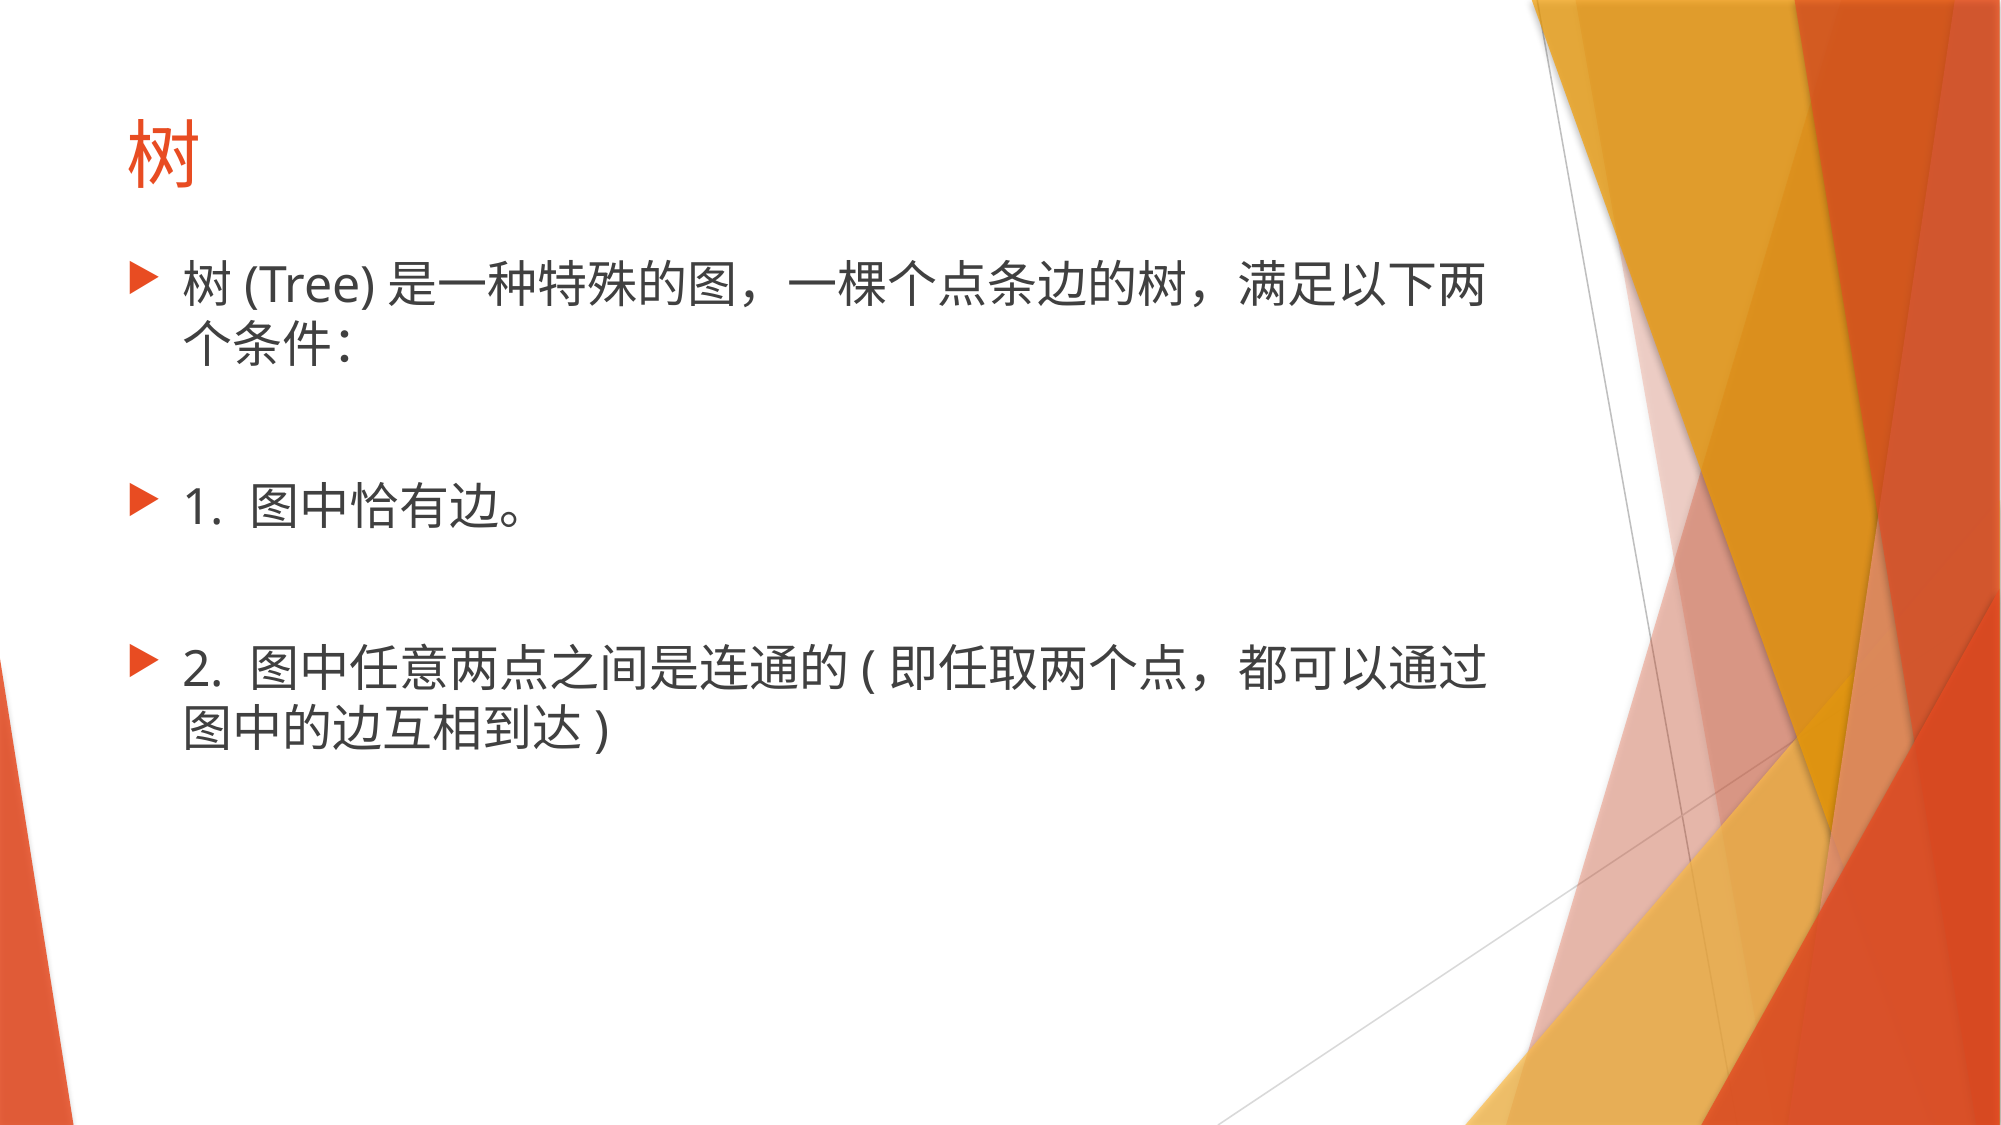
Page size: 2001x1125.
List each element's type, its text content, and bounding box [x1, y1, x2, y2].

title 树 [111, 99, 1522, 210]
